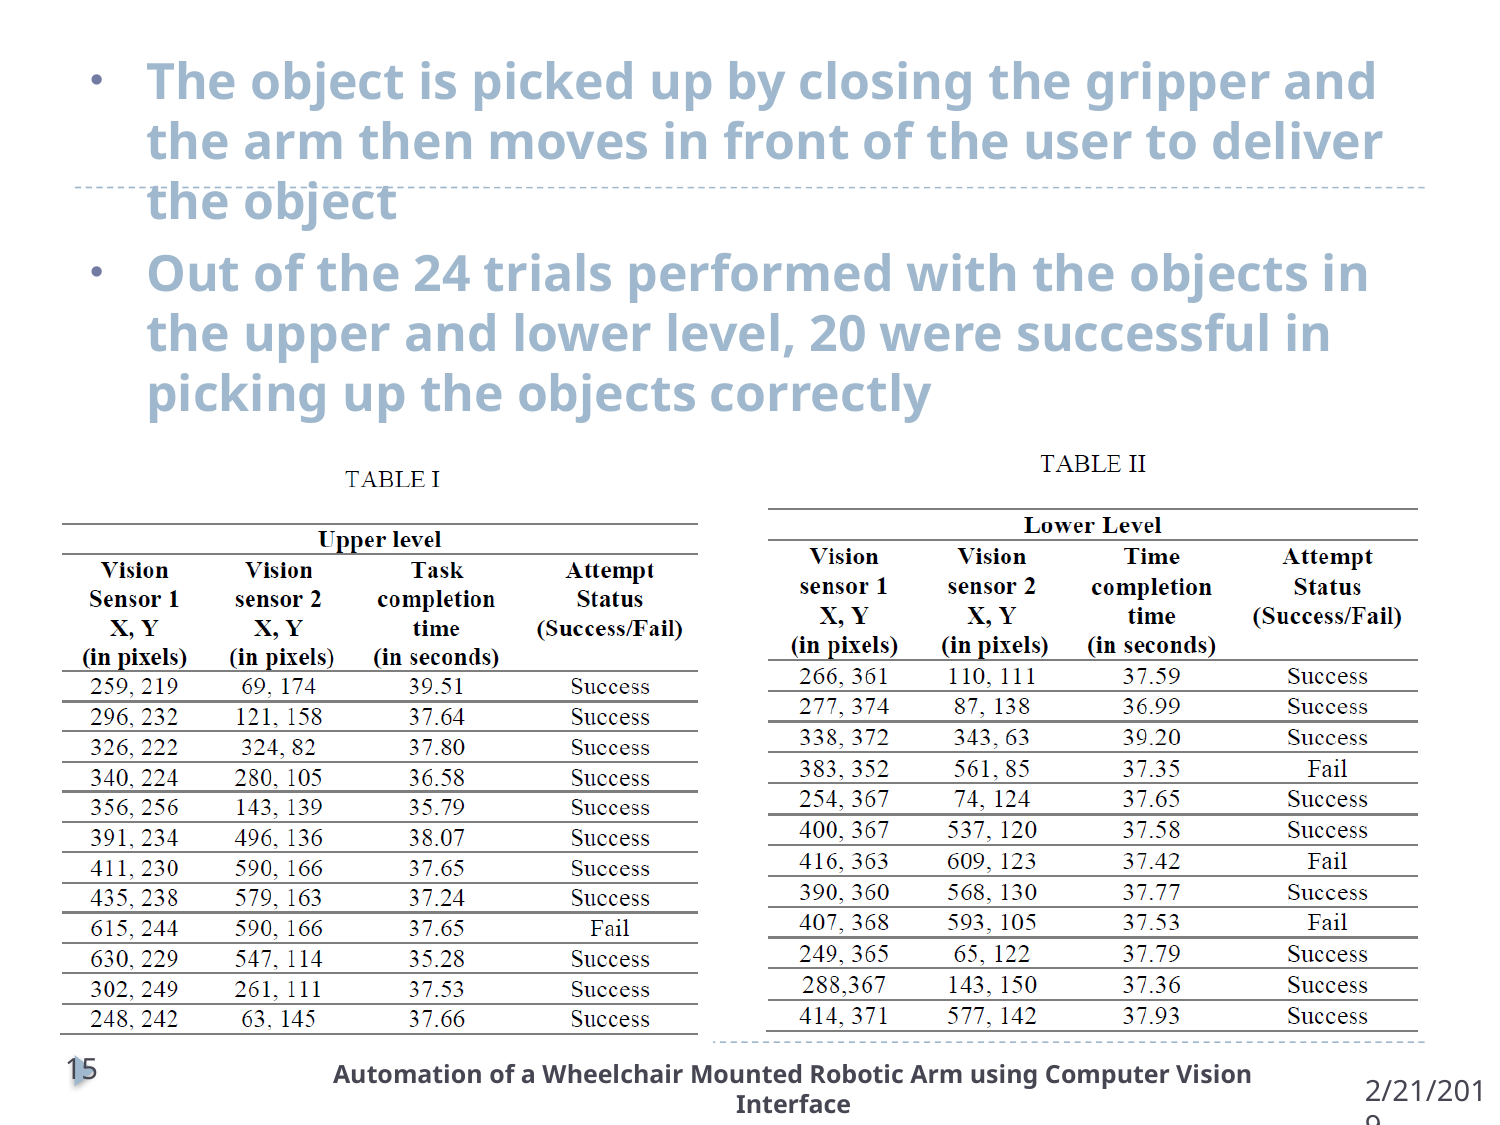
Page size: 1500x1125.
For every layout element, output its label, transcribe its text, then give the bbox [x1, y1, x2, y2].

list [49, 426, 713, 1051]
text_box Automation of a Wheelchair Mounted Robotic Arm using Computer Vision Interface [262, 1051, 1325, 1125]
slide_number 15 [50, 1064, 137, 1103]
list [762, 449, 1426, 1039]
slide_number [1350, 1065, 1500, 1125]
list The object is picked up by closing the gripper and the arm then moves in front of the user to deliver the object Out of the 24 trials performed with the objects in the upper and lower level, 20 were successful in picking up the objects correctly [75, 125, 1438, 502]
